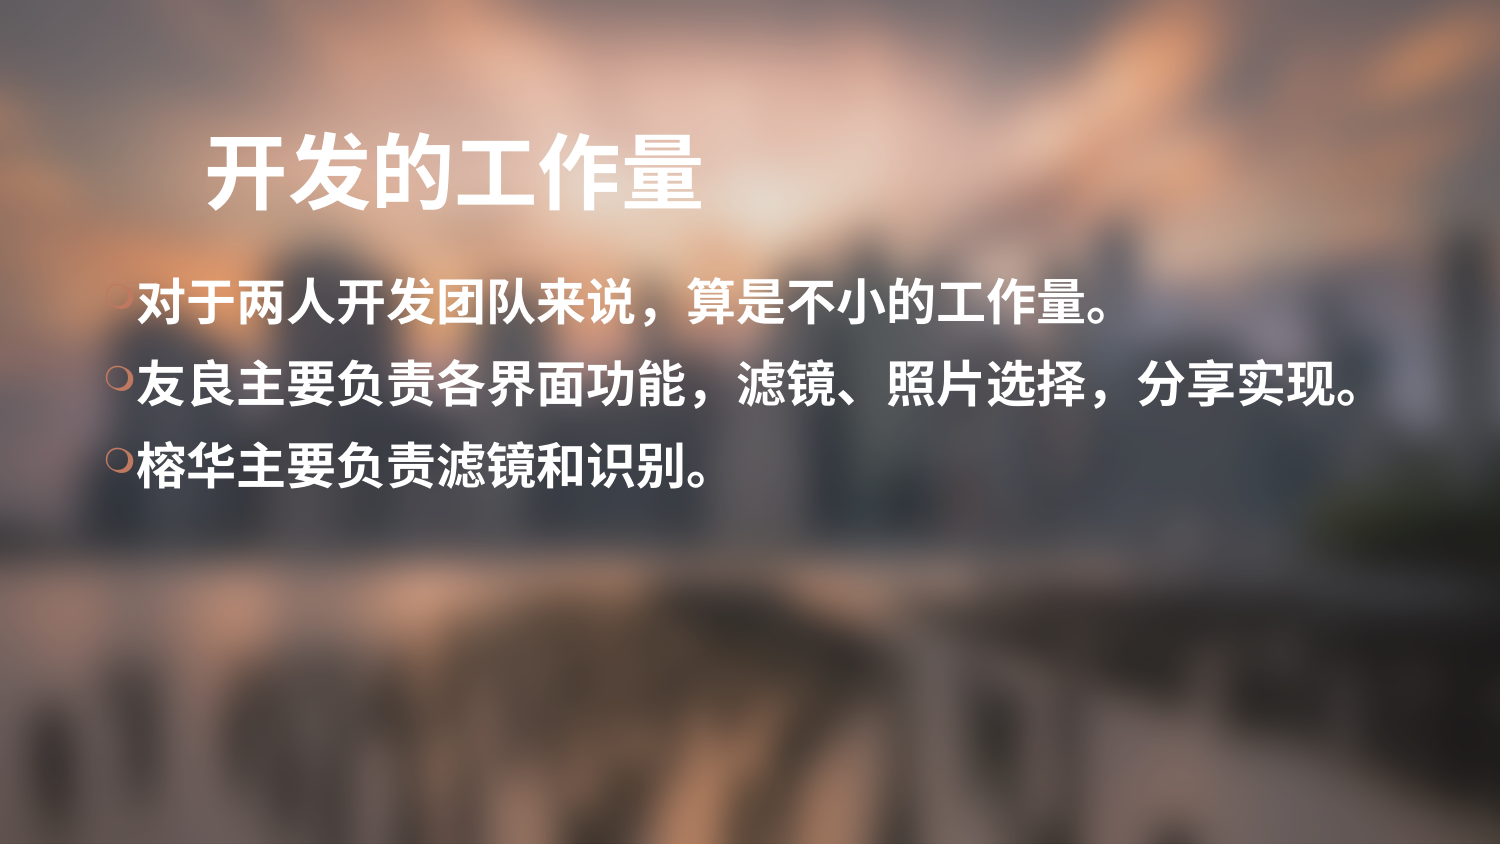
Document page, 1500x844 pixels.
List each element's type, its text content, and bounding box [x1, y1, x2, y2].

list 对于两人开发团队来说，算是不小的工作量。 友良主要负责各界面功能，滤镜、照片选择，分享实现。 榕华主要负责滤镜和识别。 [77, 270, 1400, 844]
title 开发的工作量 [189, 155, 1400, 230]
